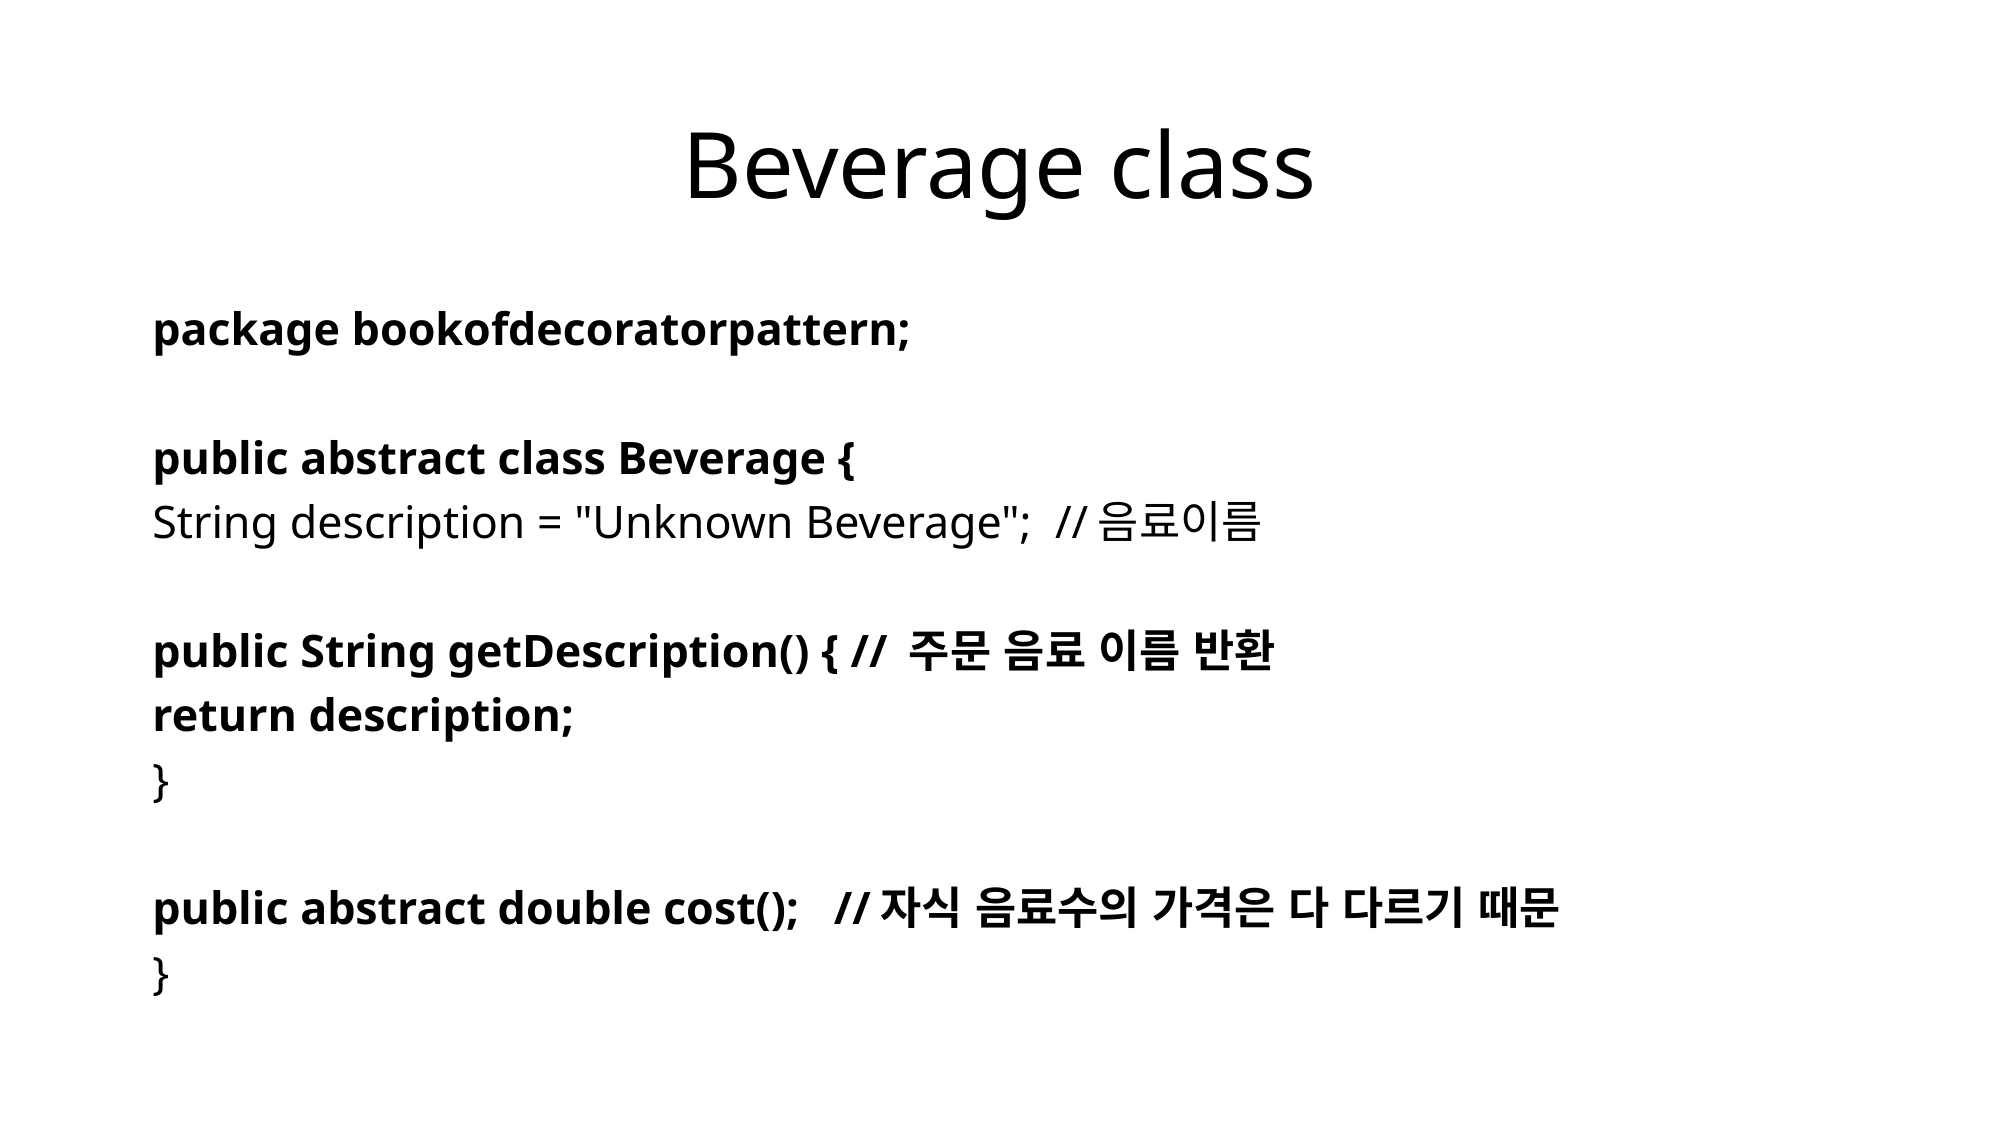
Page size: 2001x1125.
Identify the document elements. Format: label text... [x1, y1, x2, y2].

list package bookofdecoratorpattern; public abstract class Beverage { String description = "Unknown Beverage"; //음료이름 public String getDescription() { // 주문 음료 이름 반환 return description; } public abstract double cost(); //자식 음료수의 가격은 다 다르기 때문 } [137, 299, 1863, 1014]
title Beverage class [137, 59, 1863, 278]
